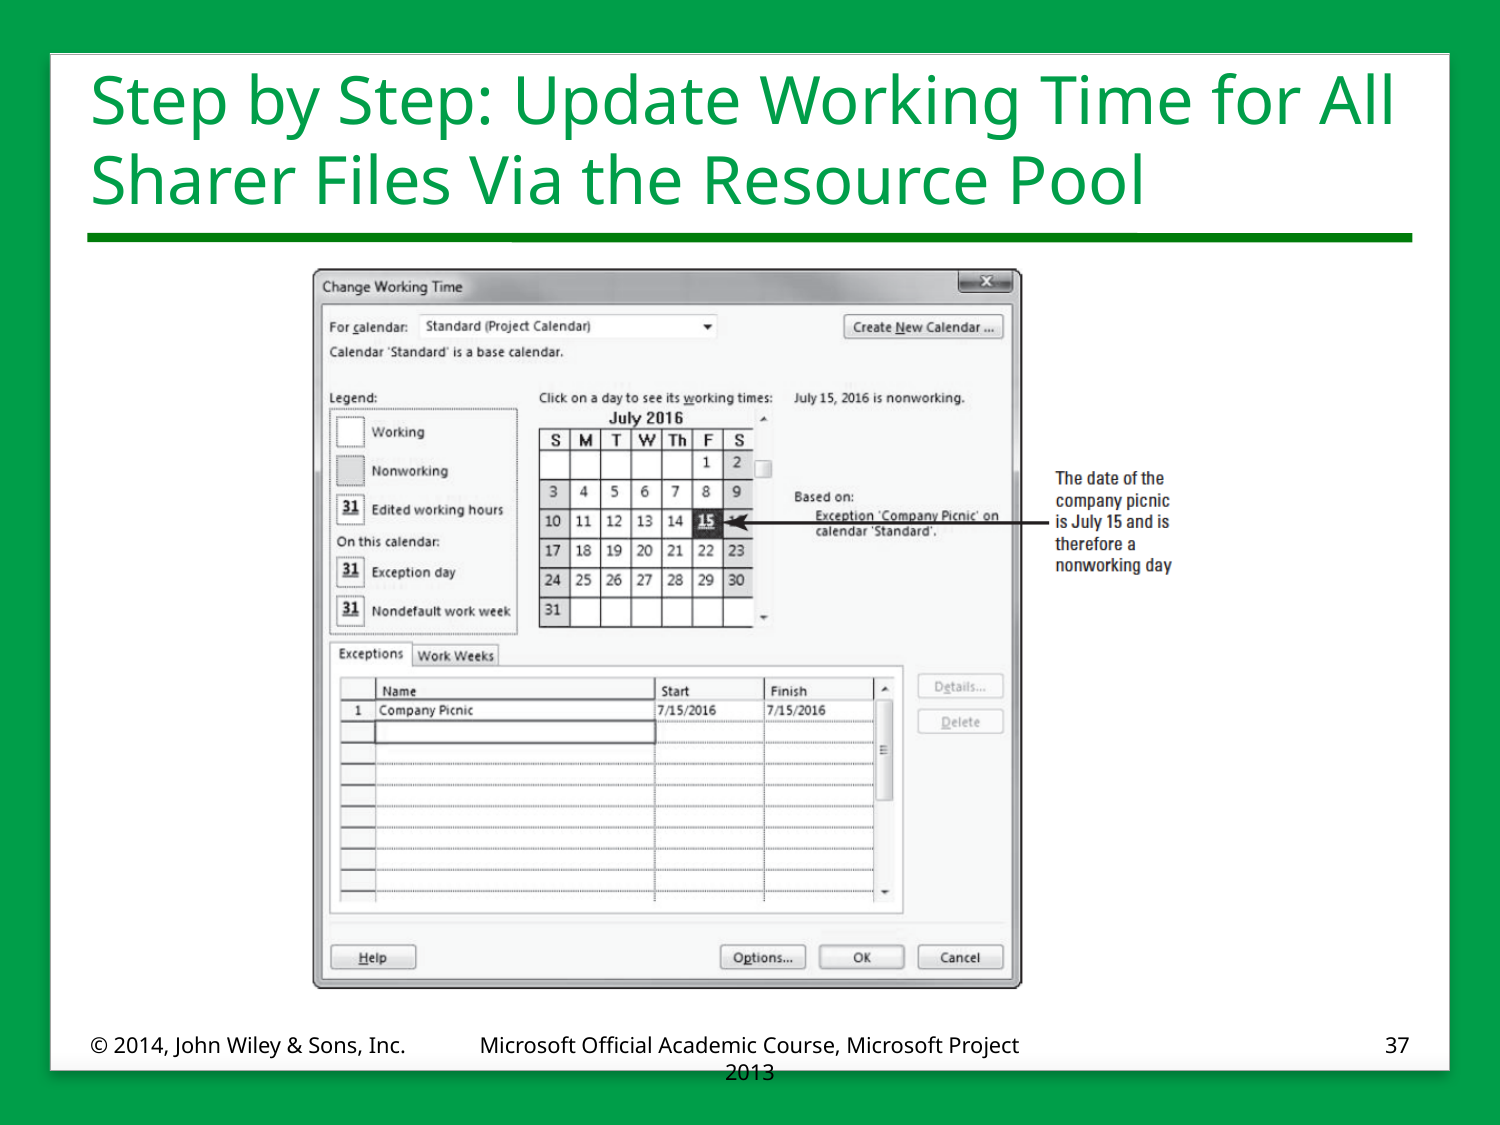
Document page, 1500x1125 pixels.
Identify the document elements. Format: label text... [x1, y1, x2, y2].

slide_number © 2014, John Wiley & Sons, Inc. [74, 1024, 426, 1103]
footer Microsoft Official Academic Course, Microsoft Project 2013 [449, 1024, 1051, 1103]
title Step by Step: Update Working Time for All Sharer Files Via the Resource Pool [74, 74, 1426, 226]
slide_number 37 [1074, 1024, 1426, 1103]
picture [306, 264, 1184, 999]
